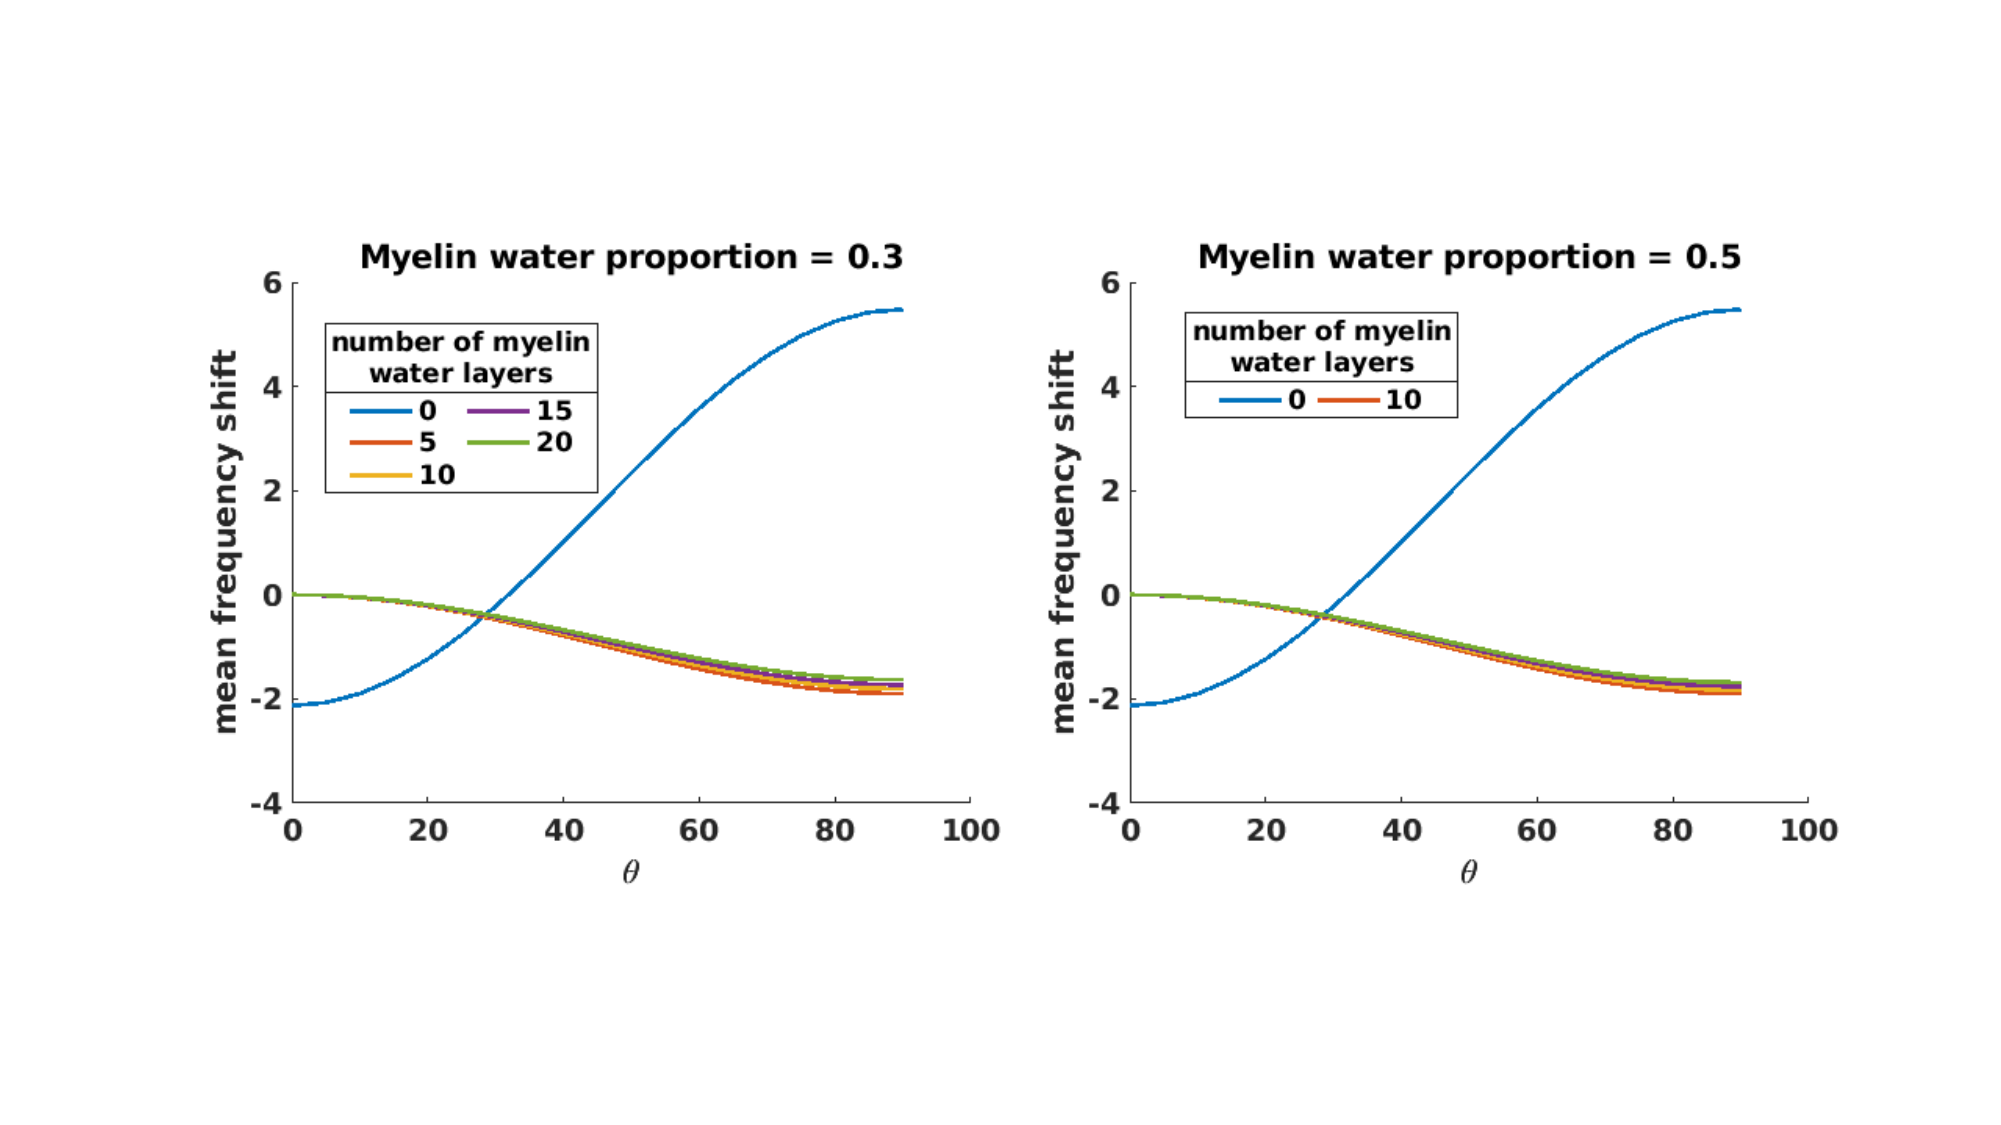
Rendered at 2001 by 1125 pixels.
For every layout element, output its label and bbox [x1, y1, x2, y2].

picture [178, 234, 1892, 891]
